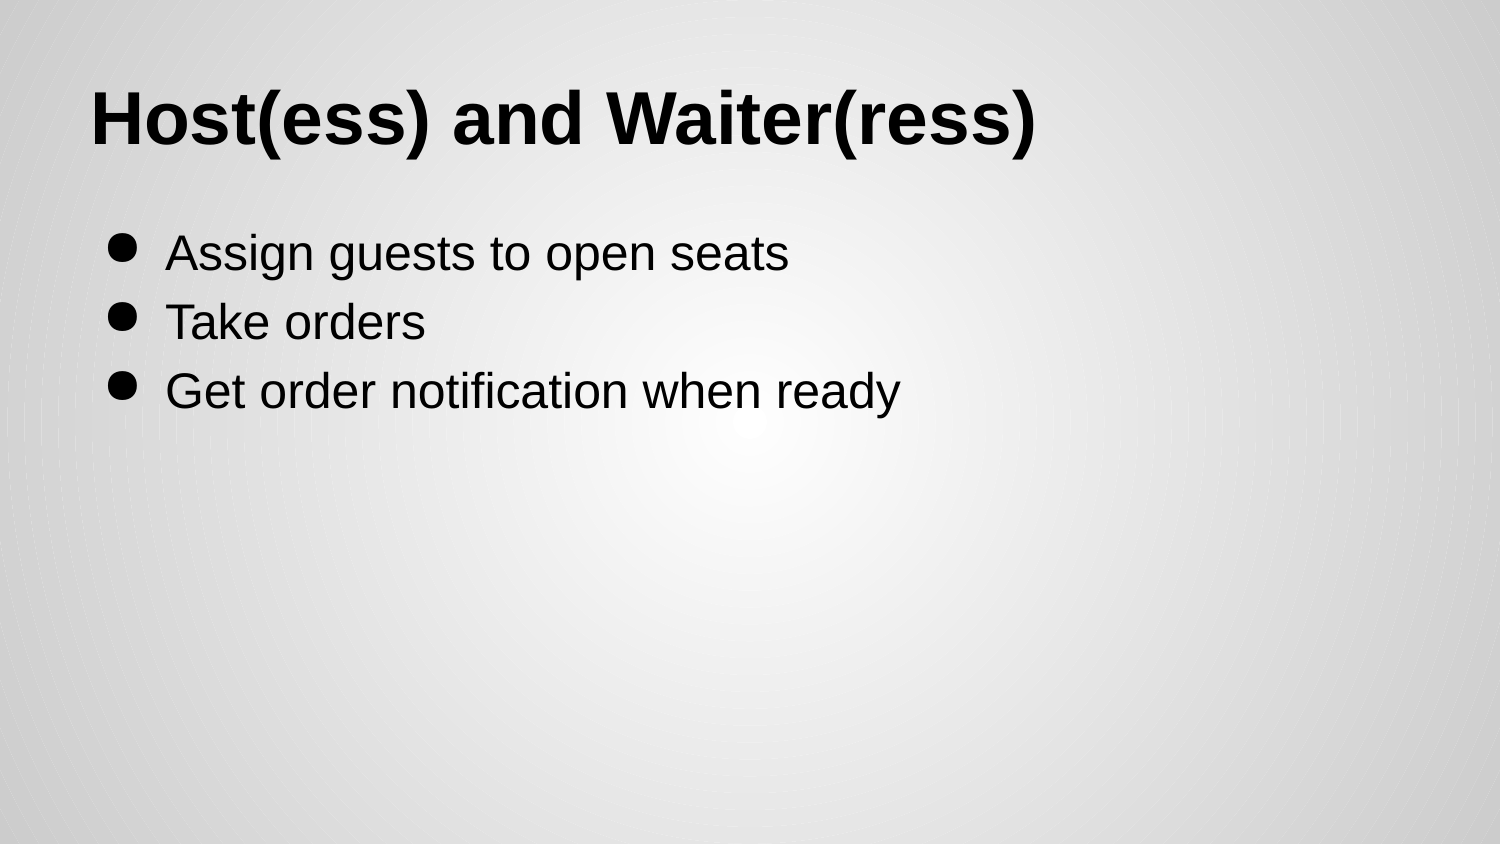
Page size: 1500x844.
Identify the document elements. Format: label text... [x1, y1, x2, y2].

list Assign guests to open seats Take orders Get order notification when ready [75, 196, 1425, 808]
title Host(ess) and Waiter(ress) [75, 33, 1425, 175]
